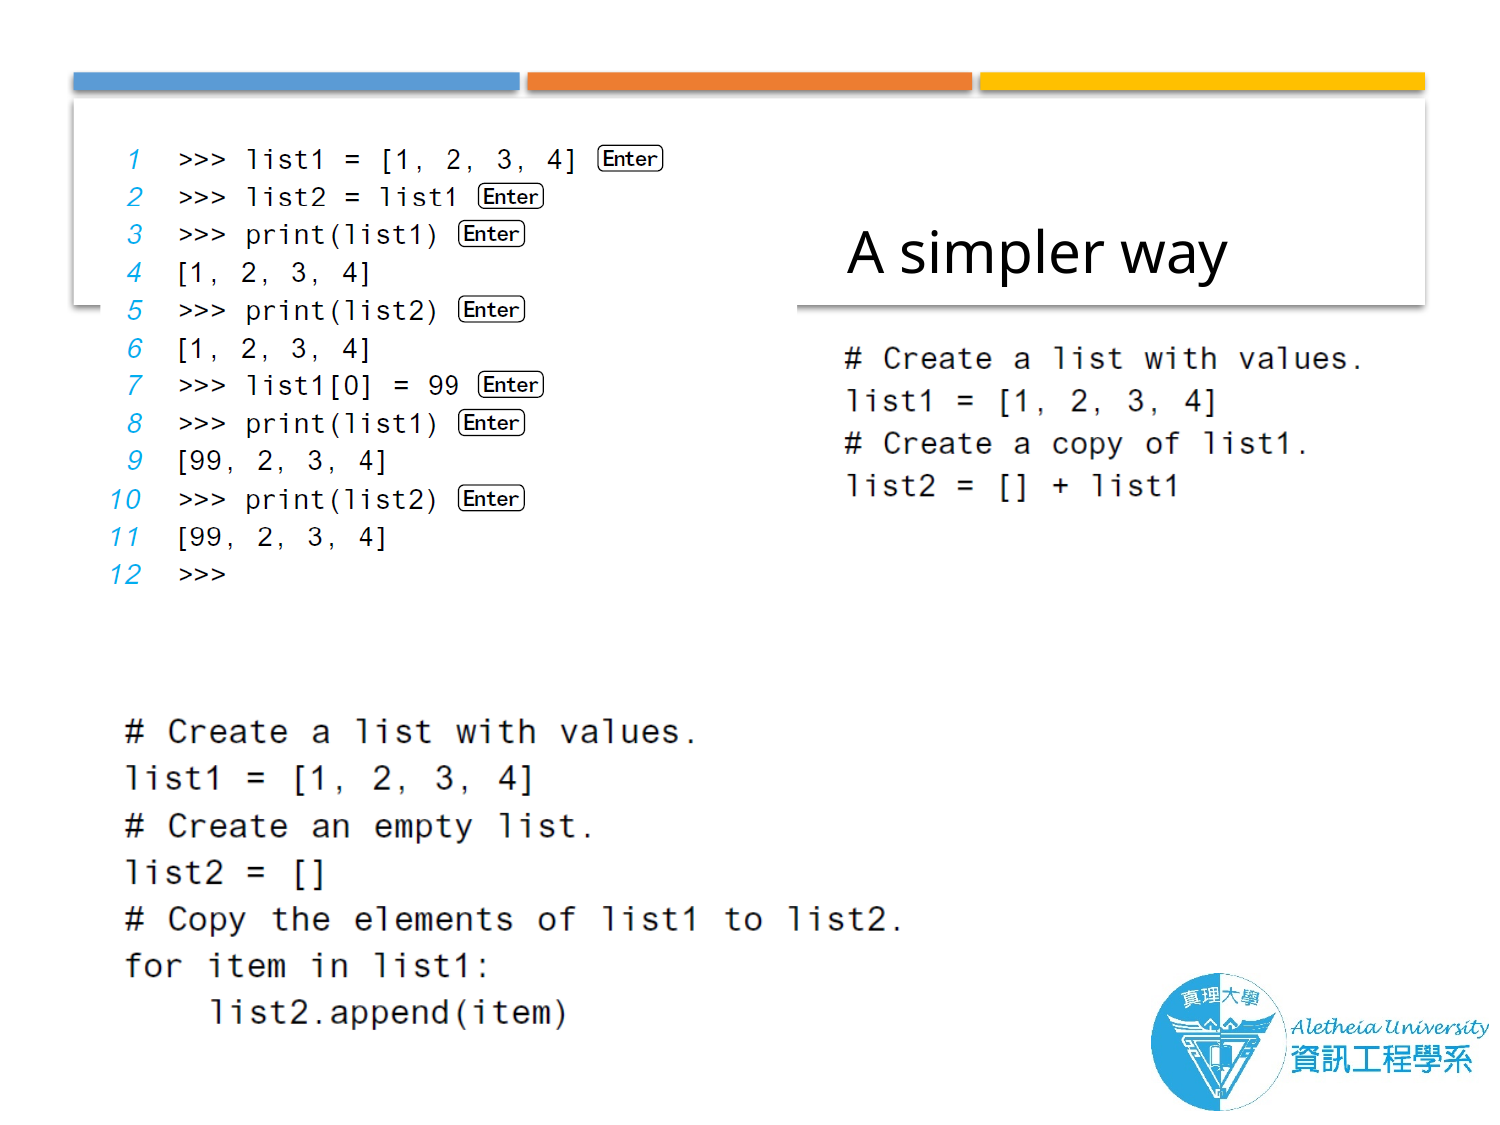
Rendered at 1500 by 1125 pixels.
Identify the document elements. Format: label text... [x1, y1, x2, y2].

picture [1151, 973, 1489, 1111]
picture [824, 330, 1401, 511]
picture [99, 703, 962, 1105]
text_box A simpler way [832, 208, 1329, 293]
picture [99, 125, 798, 608]
